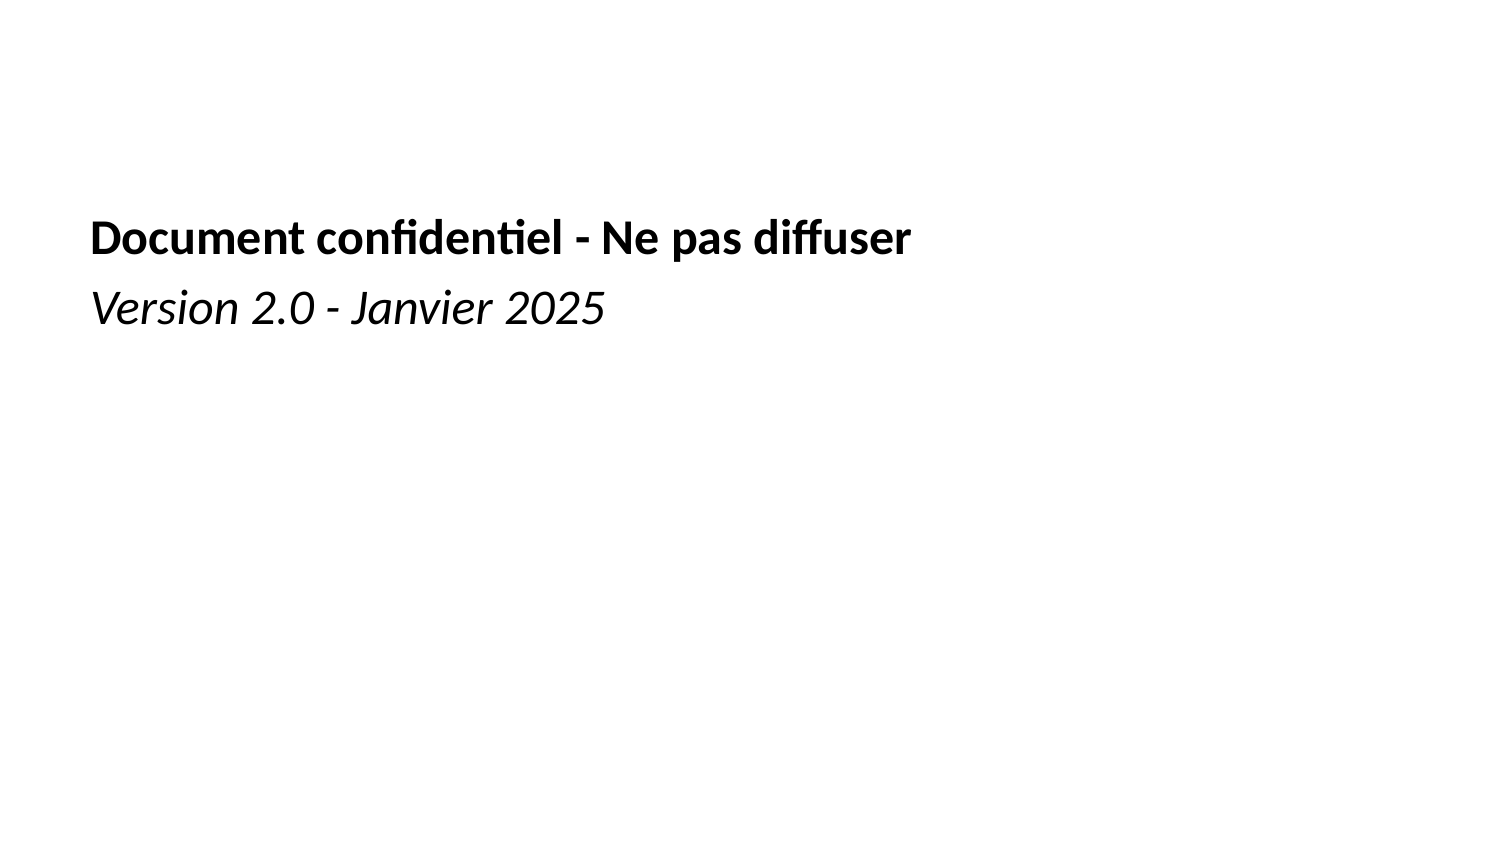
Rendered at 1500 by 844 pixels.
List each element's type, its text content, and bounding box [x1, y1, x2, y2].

list Document confidentiel - Ne pas diffuser Version 2.0 - Janvier 2025 [75, 196, 1425, 754]
